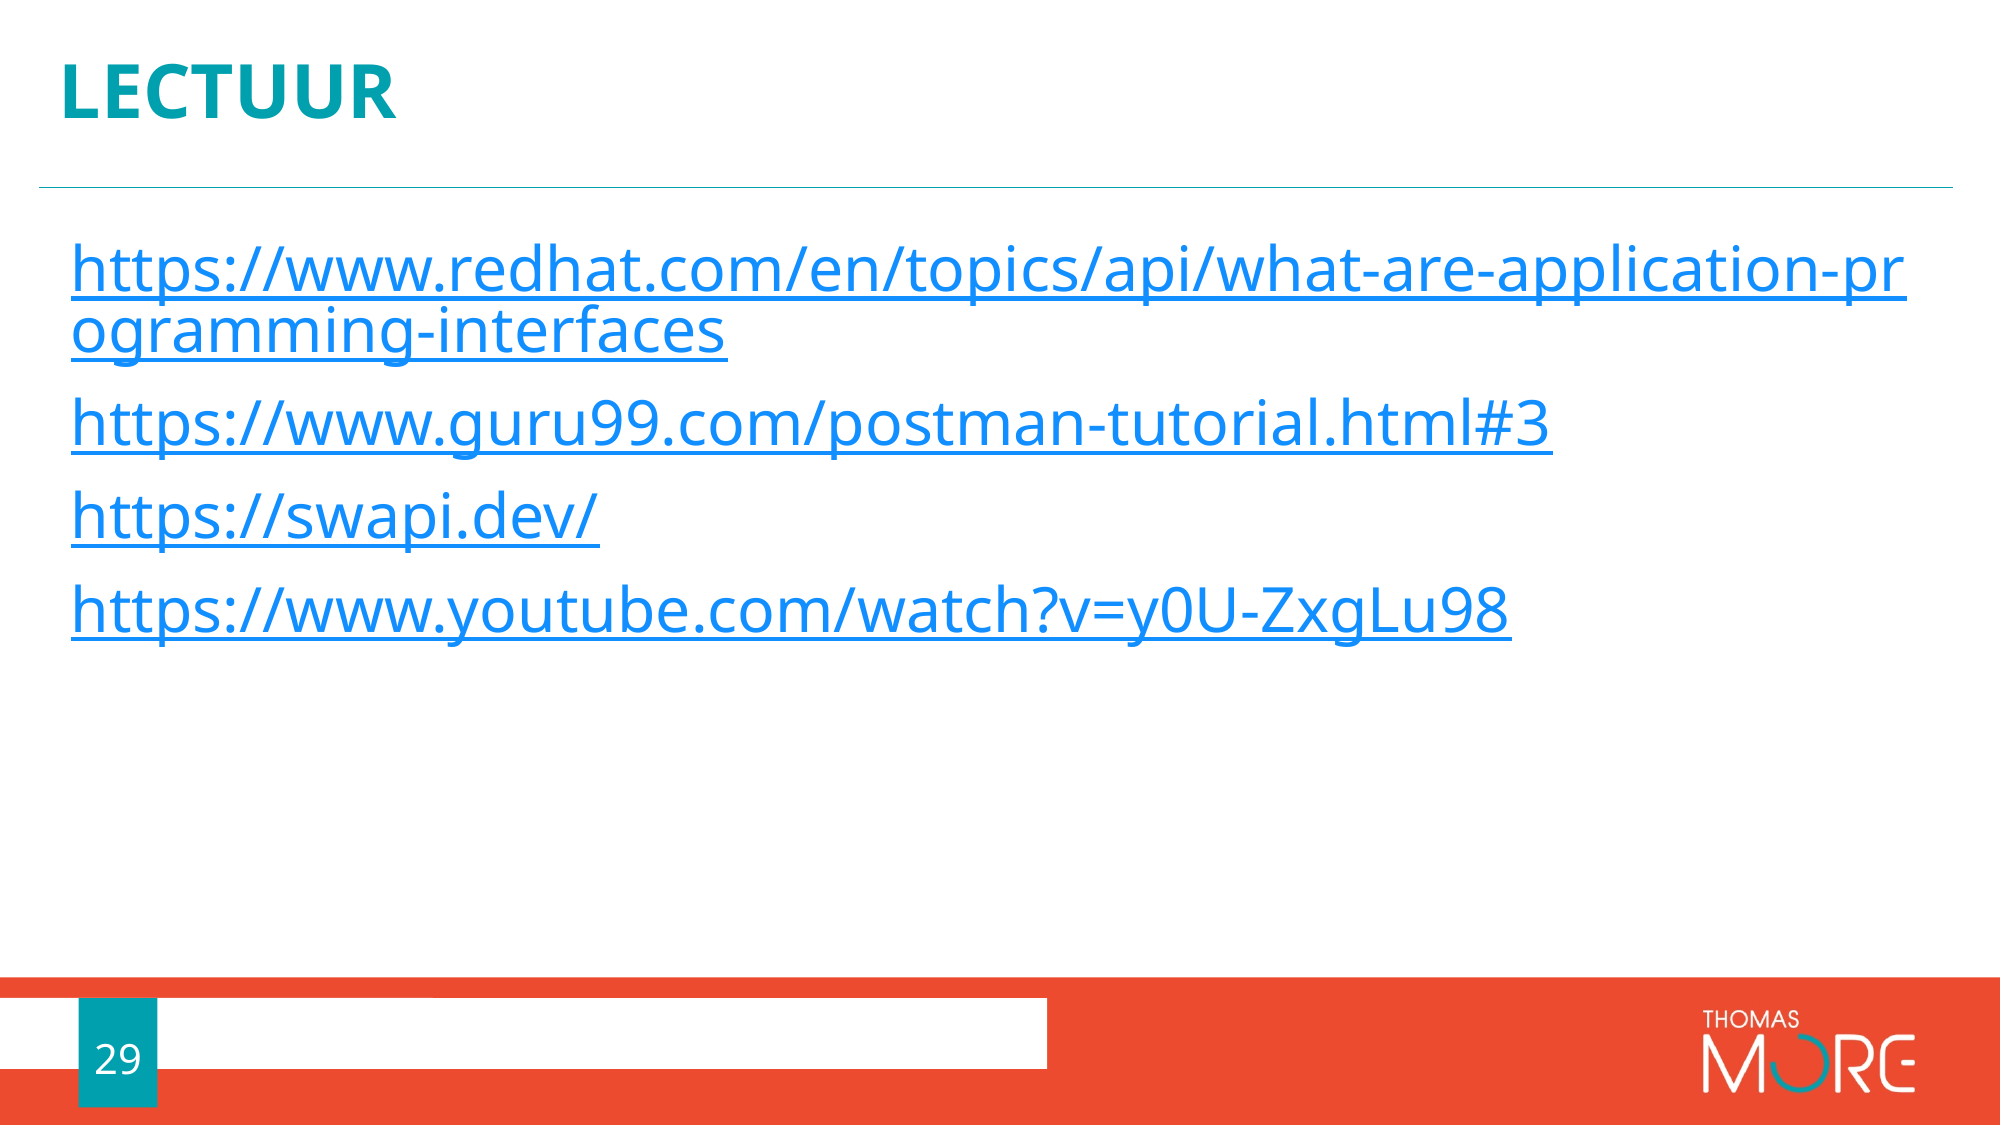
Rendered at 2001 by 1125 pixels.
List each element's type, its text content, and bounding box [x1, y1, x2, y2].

picture [1673, 980, 1944, 1122]
title LEctuur [0, 0, 2000, 188]
list https://www.redhat.com/en/topics/api/what-are-application-programming-interfaces https://www.guru99.com/postman-tutorial.html#3 https://swapi.dev/ https://www.youtube.com/watch?v=y0U-ZxgLu98 [0, 188, 2000, 916]
slide_number 29 [78, 998, 158, 1108]
footer [165, 998, 1048, 1069]
